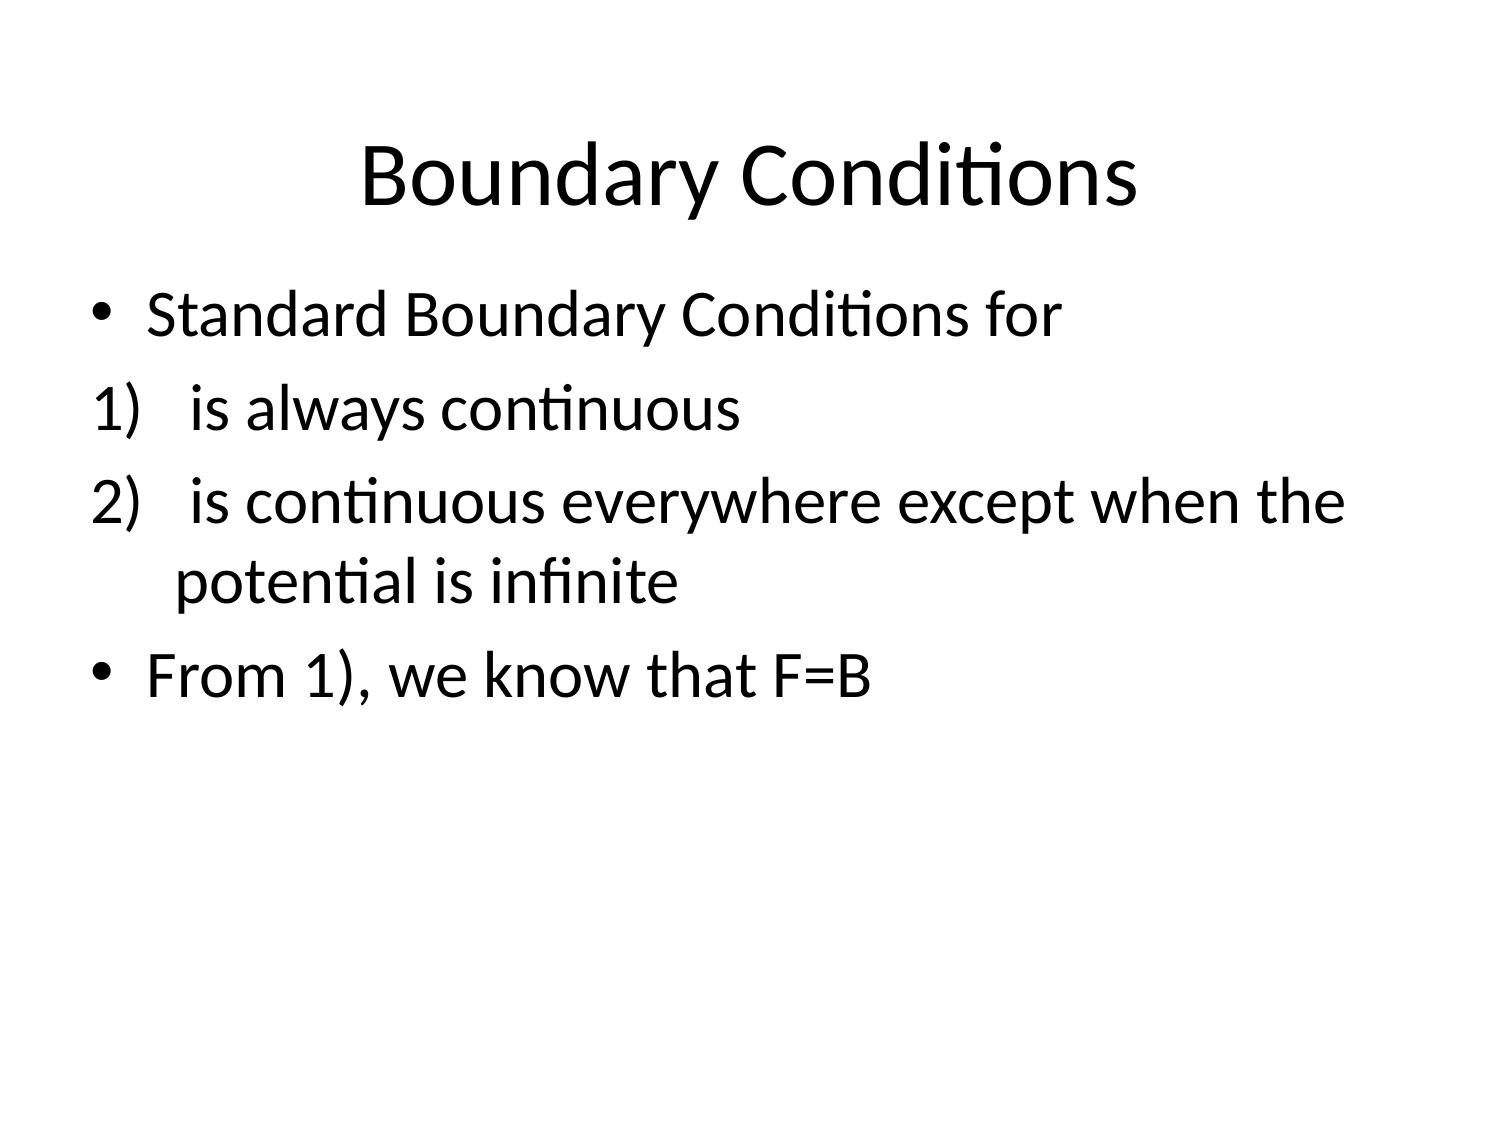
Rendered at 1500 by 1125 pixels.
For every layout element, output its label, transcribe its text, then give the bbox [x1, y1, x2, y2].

title Boundary Conditions [75, 75, 1425, 263]
